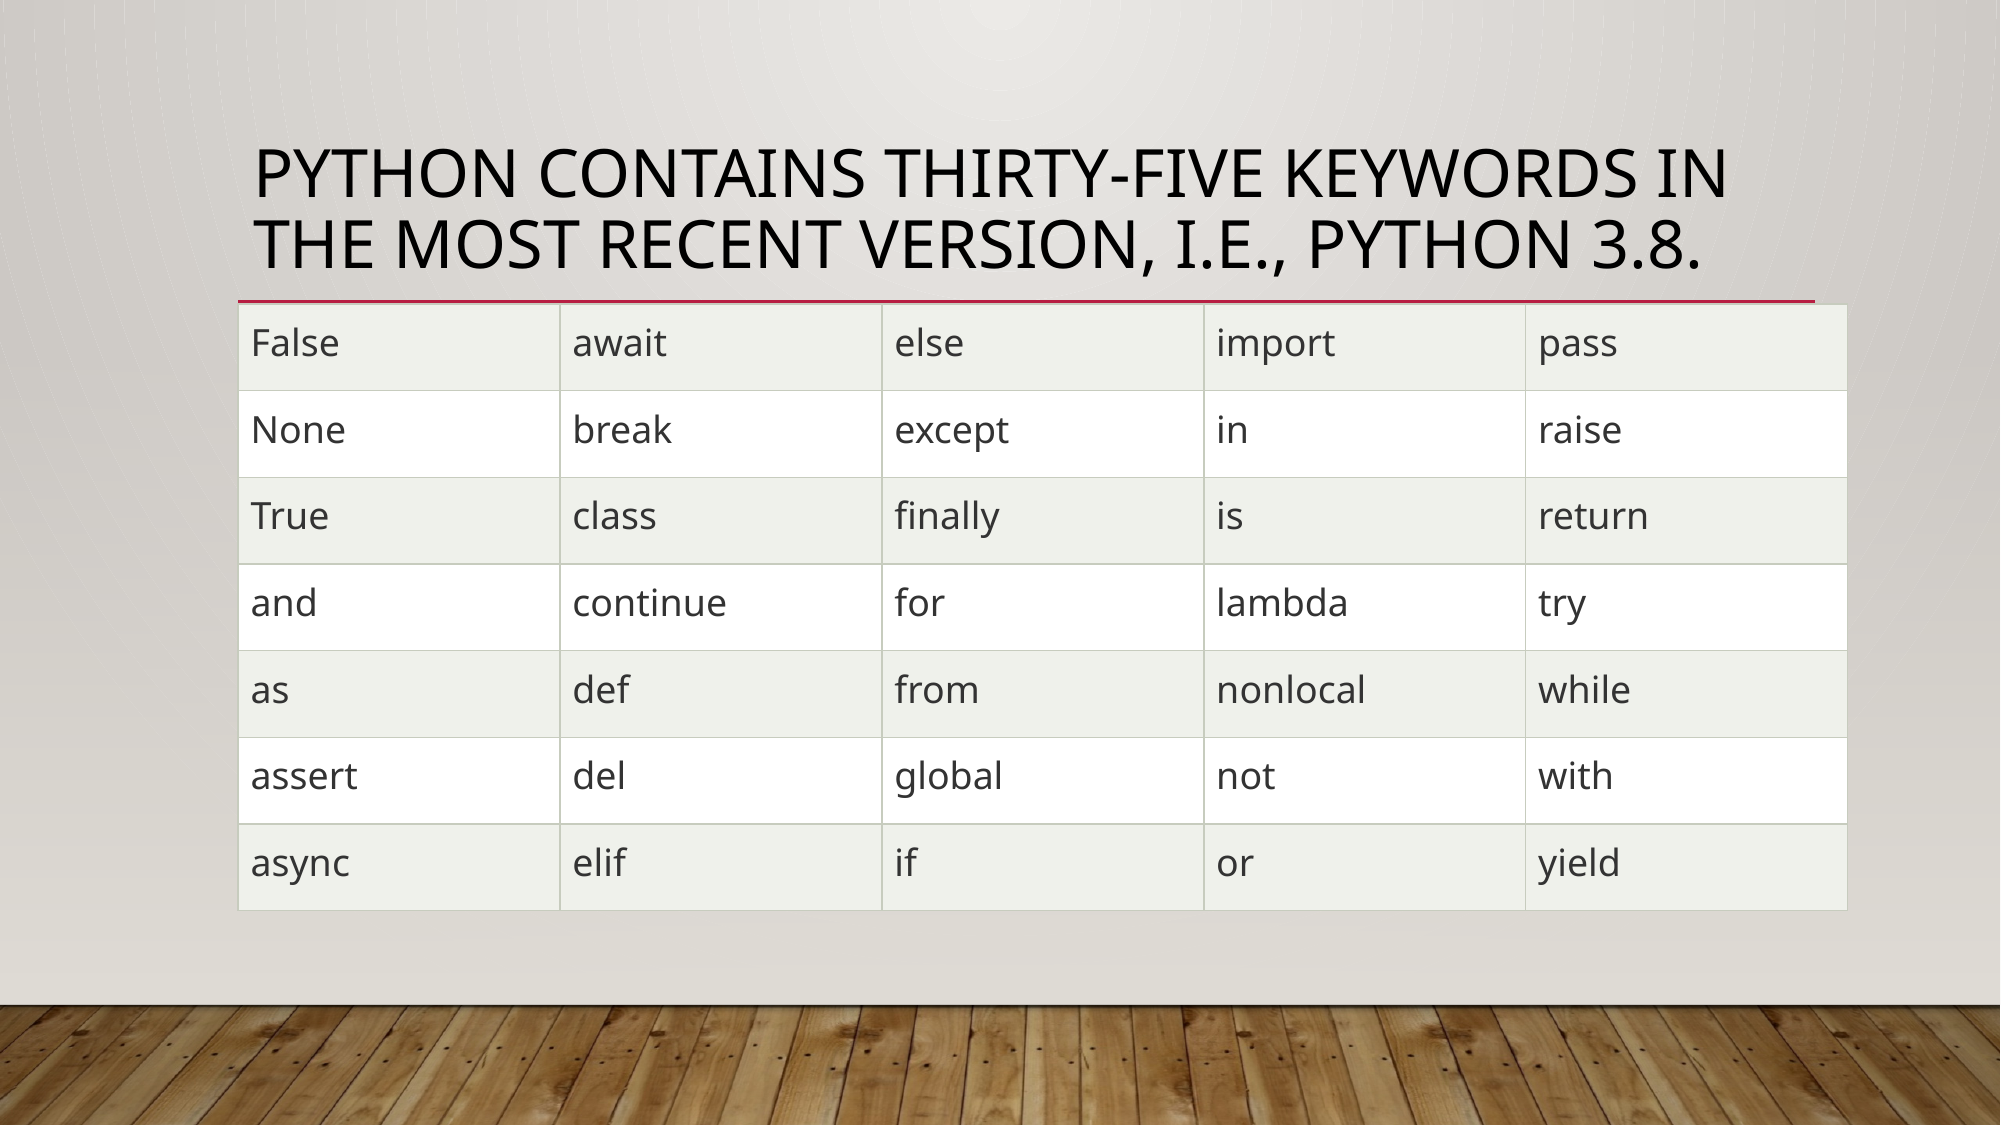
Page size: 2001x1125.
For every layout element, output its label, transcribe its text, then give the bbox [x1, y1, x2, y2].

table_cell for [883, 565, 1203, 650]
table_cell continue [561, 565, 881, 650]
table_cell async [239, 825, 559, 910]
table_cell while [1526, 651, 1847, 737]
table_header pass [1526, 305, 1847, 390]
table_cell is [1205, 478, 1525, 563]
table_header await [561, 305, 881, 390]
table_cell if [883, 825, 1203, 910]
table_cell break [561, 391, 881, 477]
table_cell with [1526, 738, 1847, 823]
table_cell def [561, 651, 881, 737]
table_cell global [883, 738, 1203, 823]
table_cell True [239, 478, 559, 563]
table_header import [1205, 305, 1525, 390]
table_cell return [1526, 478, 1847, 563]
table_cell in [1205, 391, 1525, 477]
table_cell lambda [1205, 565, 1525, 650]
table_cell from [883, 651, 1203, 737]
table_cell class [561, 478, 881, 563]
table_cell as [239, 651, 559, 737]
table_cell None [239, 391, 559, 477]
table_cell assert [239, 738, 559, 823]
table_cell raise [1526, 391, 1847, 477]
table_cell yield [1526, 825, 1847, 910]
table_cell elif [561, 825, 881, 910]
table_header else [883, 305, 1203, 390]
table_cell nonlocal [1205, 651, 1525, 737]
table_cell try [1526, 565, 1847, 650]
table_cell or [1205, 825, 1525, 910]
table_cell except [883, 391, 1203, 477]
picture [0, 1005, 2000, 1125]
table_header False [239, 305, 559, 390]
title Python contains thirty-five keywords in the most recent version, i.e., Python 3.8. [238, 131, 1814, 303]
table_cell and [239, 565, 559, 650]
table_cell finally [883, 478, 1203, 563]
table_cell del [561, 738, 881, 823]
table_cell not [1205, 738, 1525, 823]
